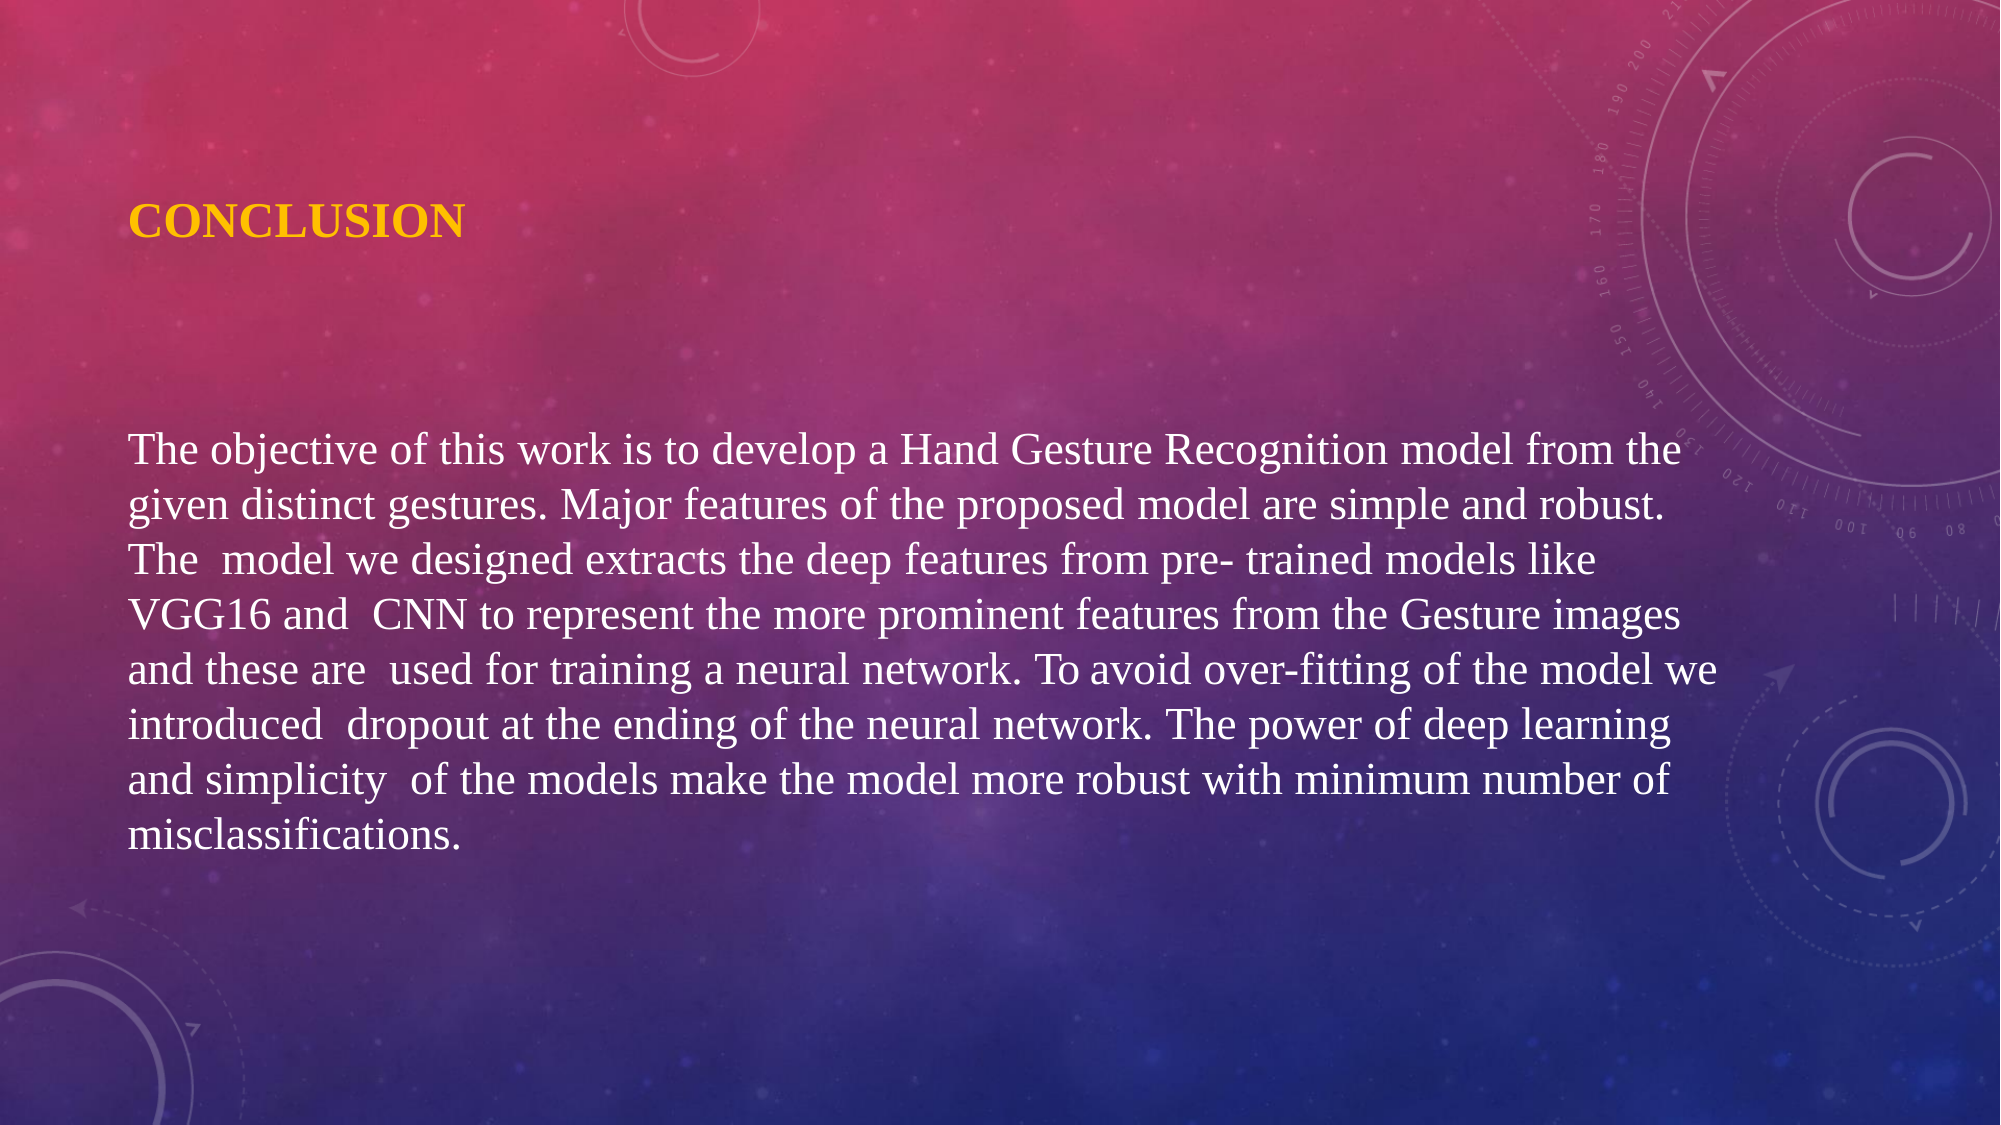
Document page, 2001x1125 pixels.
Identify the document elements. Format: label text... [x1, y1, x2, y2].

title CONCLUSION [125, 185, 469, 376]
text_box The objective of this work is to develop a Hand Gesture Recognition model from the given distinct gestures. Major features of the proposed model are simple and robust. The model we designed extracts the deep features from pre- trained models like VGG16 and CNN to represent the more prominent features from the Gesture images and these are used for training a neural network. To avoid over-fitting of the model we introduced dropout at the ending of the neural network. The power of deep learning and simplicity of the models make the model more robust with minimum number of misclassifications. [125, 416, 1748, 859]
picture [0, 0, 2000, 1125]
